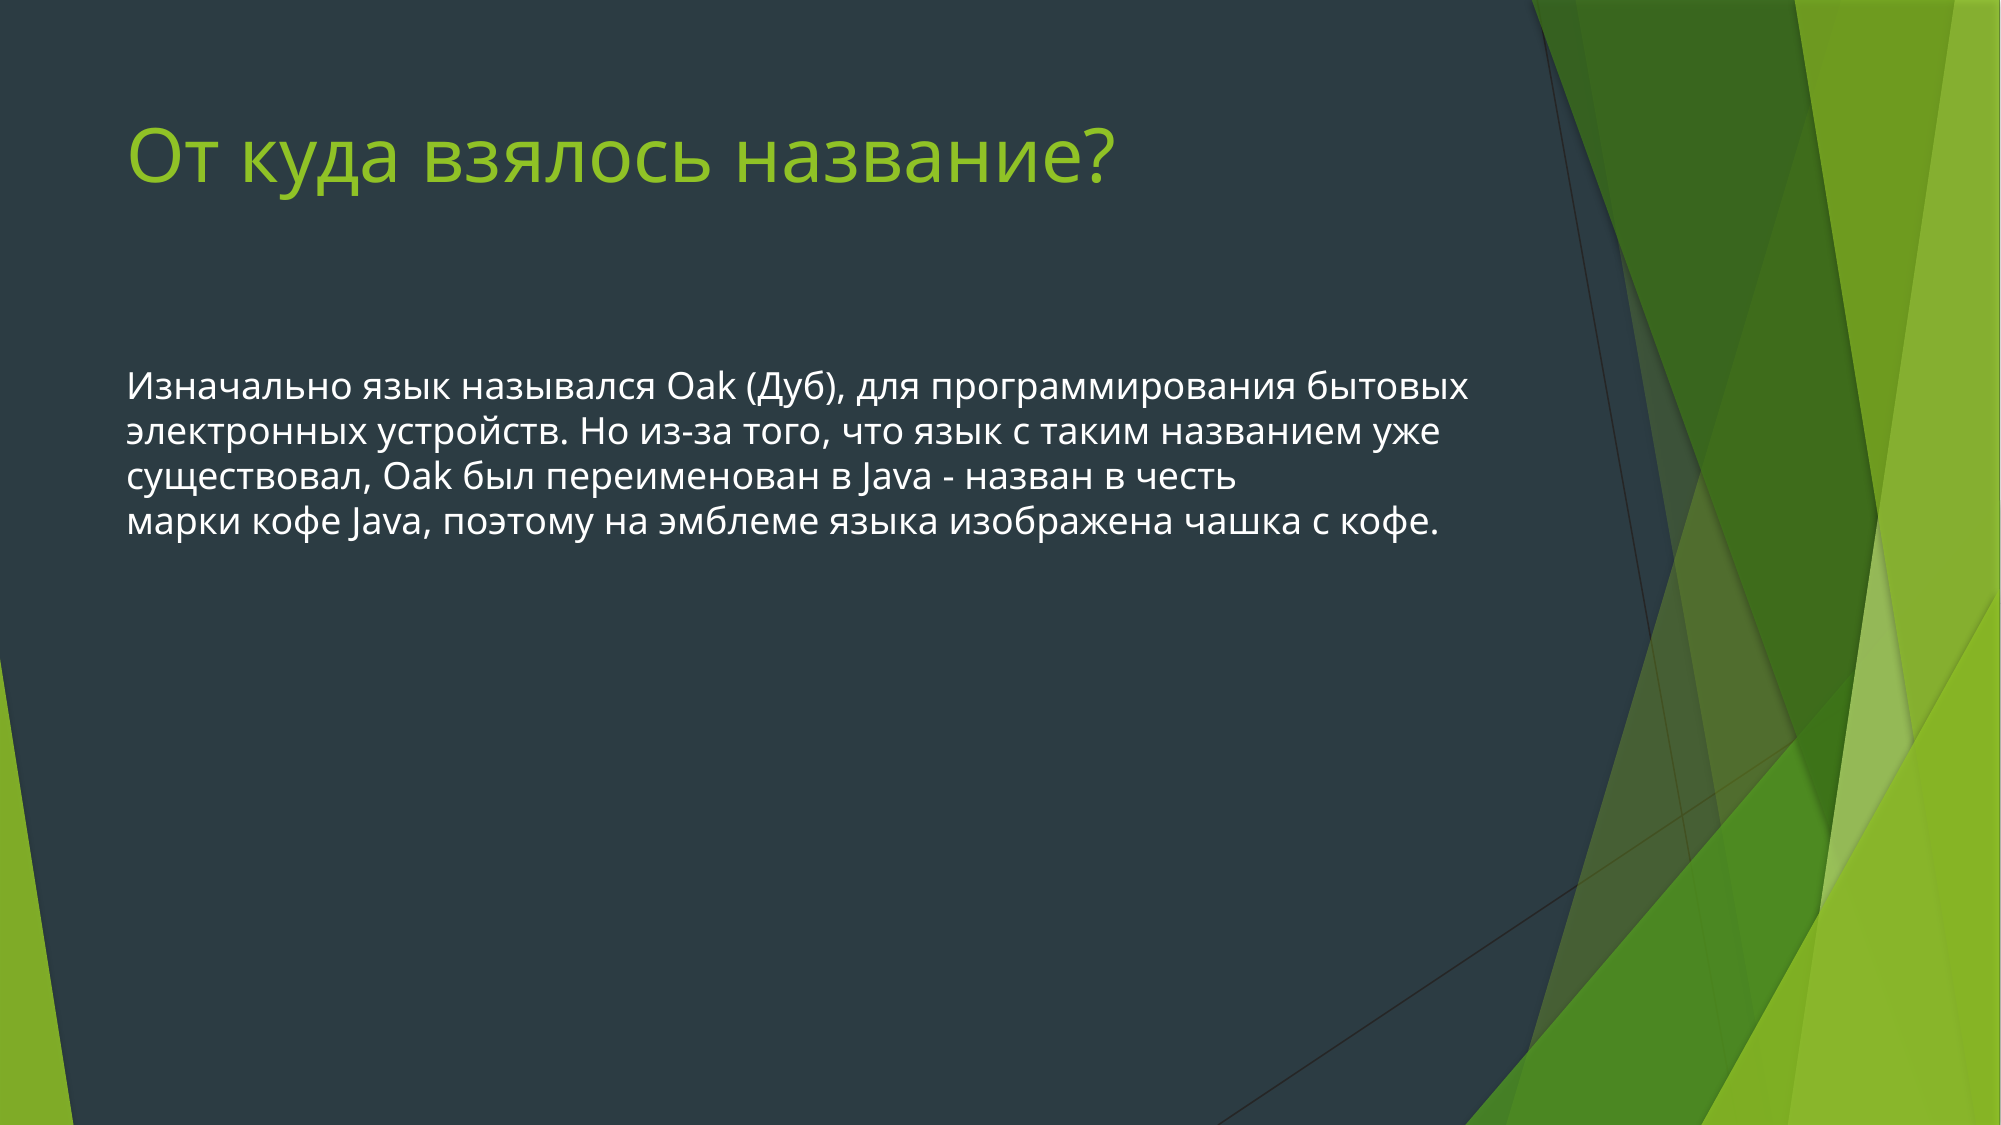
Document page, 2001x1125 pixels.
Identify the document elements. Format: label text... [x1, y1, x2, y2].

list Изначально язык назывался Oak (Дуб), для программирования бытовых электронных устройств. Но из-за того, что язык с таким названием уже существовал, Oak был переименован в Java - назван в честь марки кофе Java, поэтому на эмблеме языка изображена чашка с кофе. [111, 354, 1522, 992]
title От куда взялось название? [111, 99, 1522, 317]
